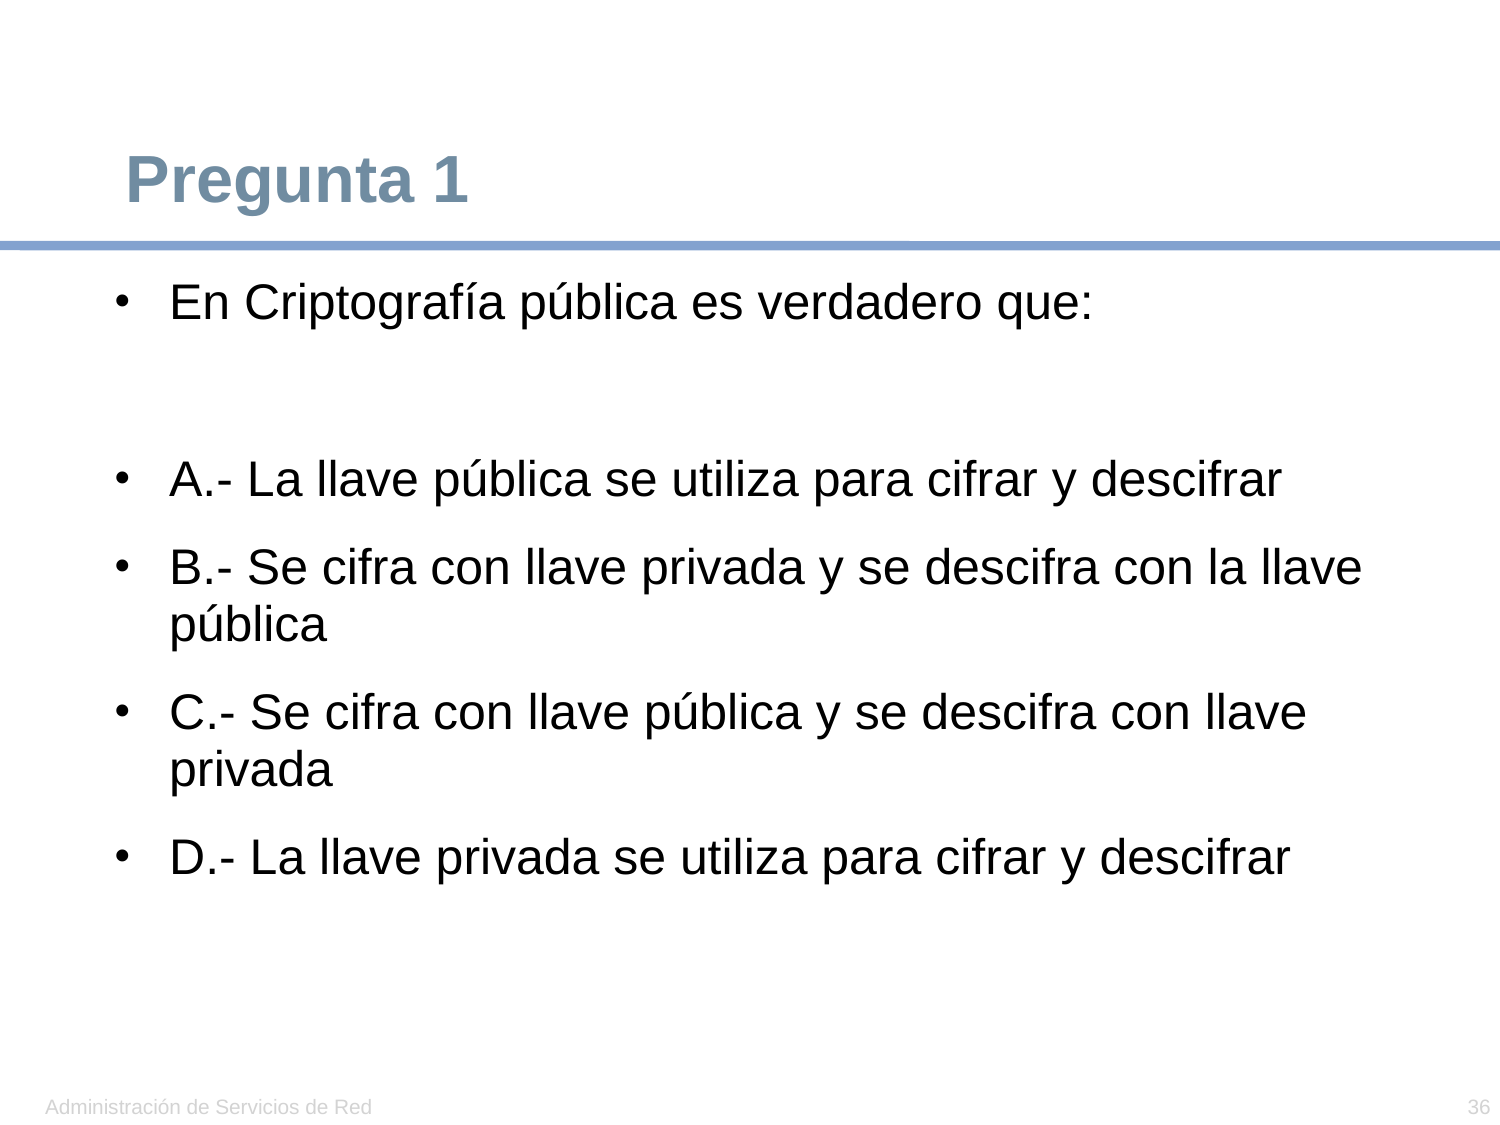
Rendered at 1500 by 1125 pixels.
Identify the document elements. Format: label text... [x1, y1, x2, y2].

title Pregunta 1 [111, 66, 1446, 224]
list En Criptografía pública es verdadero que: A.- La llave pública se utiliza para cifrar y descifrar B.- Se cifra con llave privada y se descifra con la llave pública C.- Se cifra con llave pública y se descifra con llave privada D.- La llave privada se utiliza para cifrar y descifrar [100, 266, 1432, 863]
